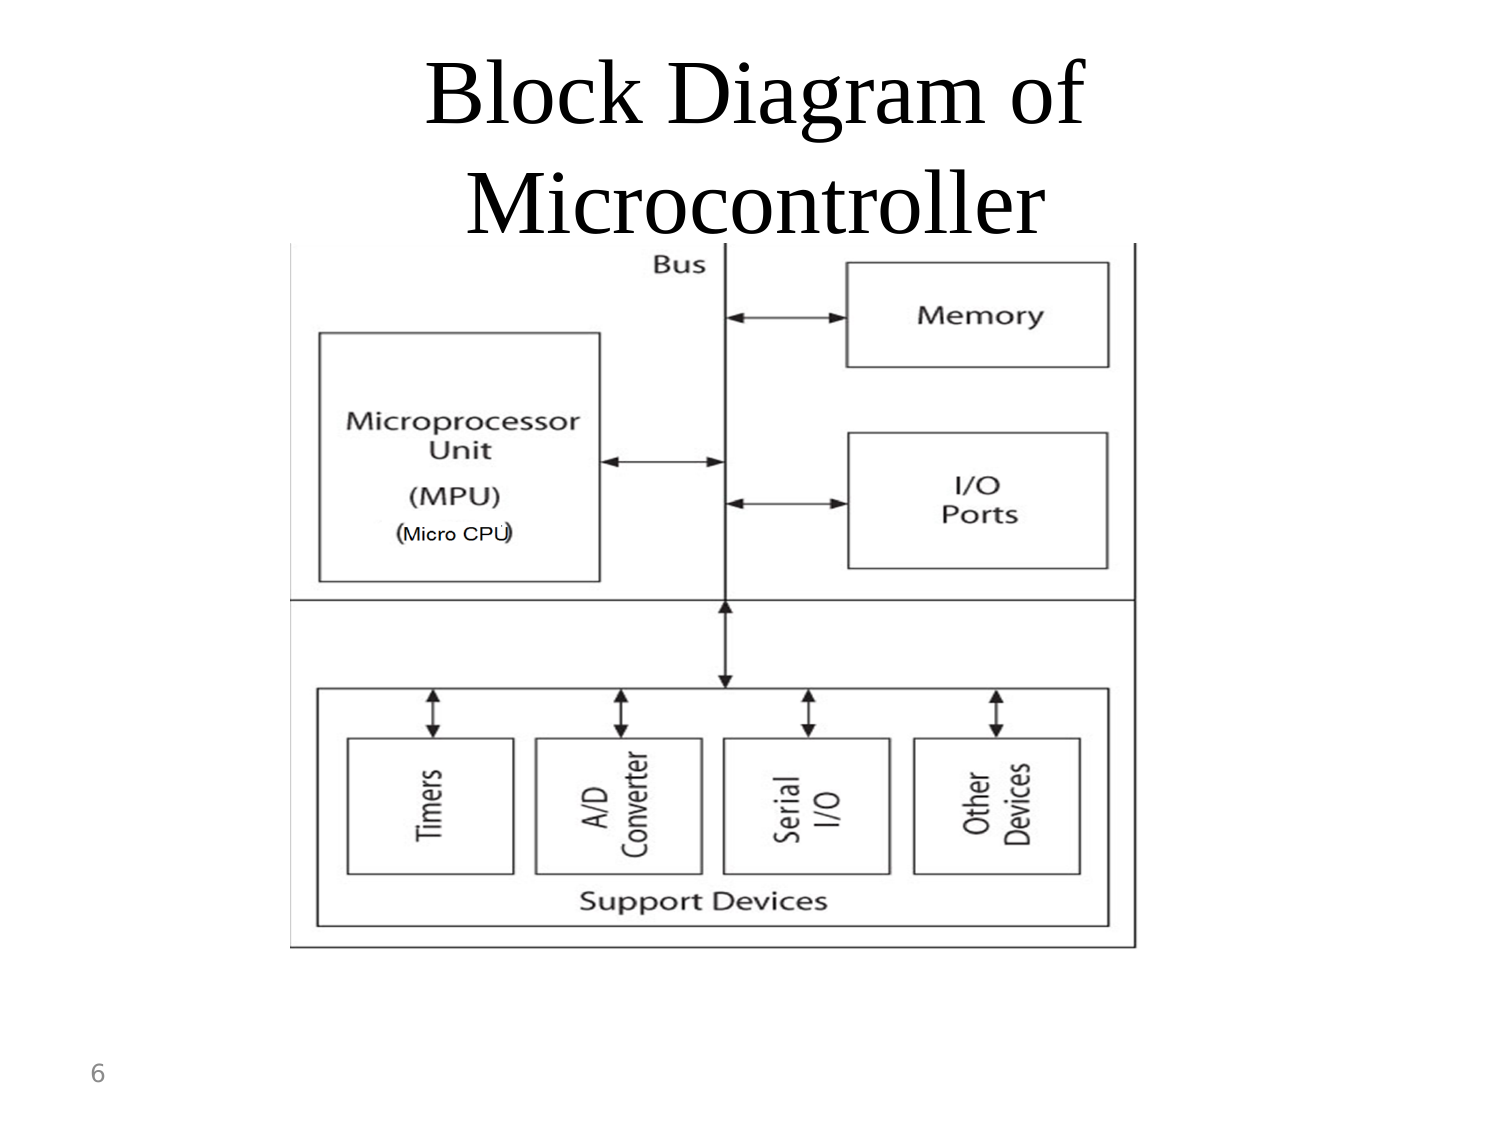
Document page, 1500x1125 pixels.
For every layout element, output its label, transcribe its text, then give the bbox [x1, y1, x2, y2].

text_box Block Diagram of Microcontroller [112, 24, 1400, 213]
picture [290, 243, 1145, 954]
slide_number 6 [75, 1042, 425, 1103]
